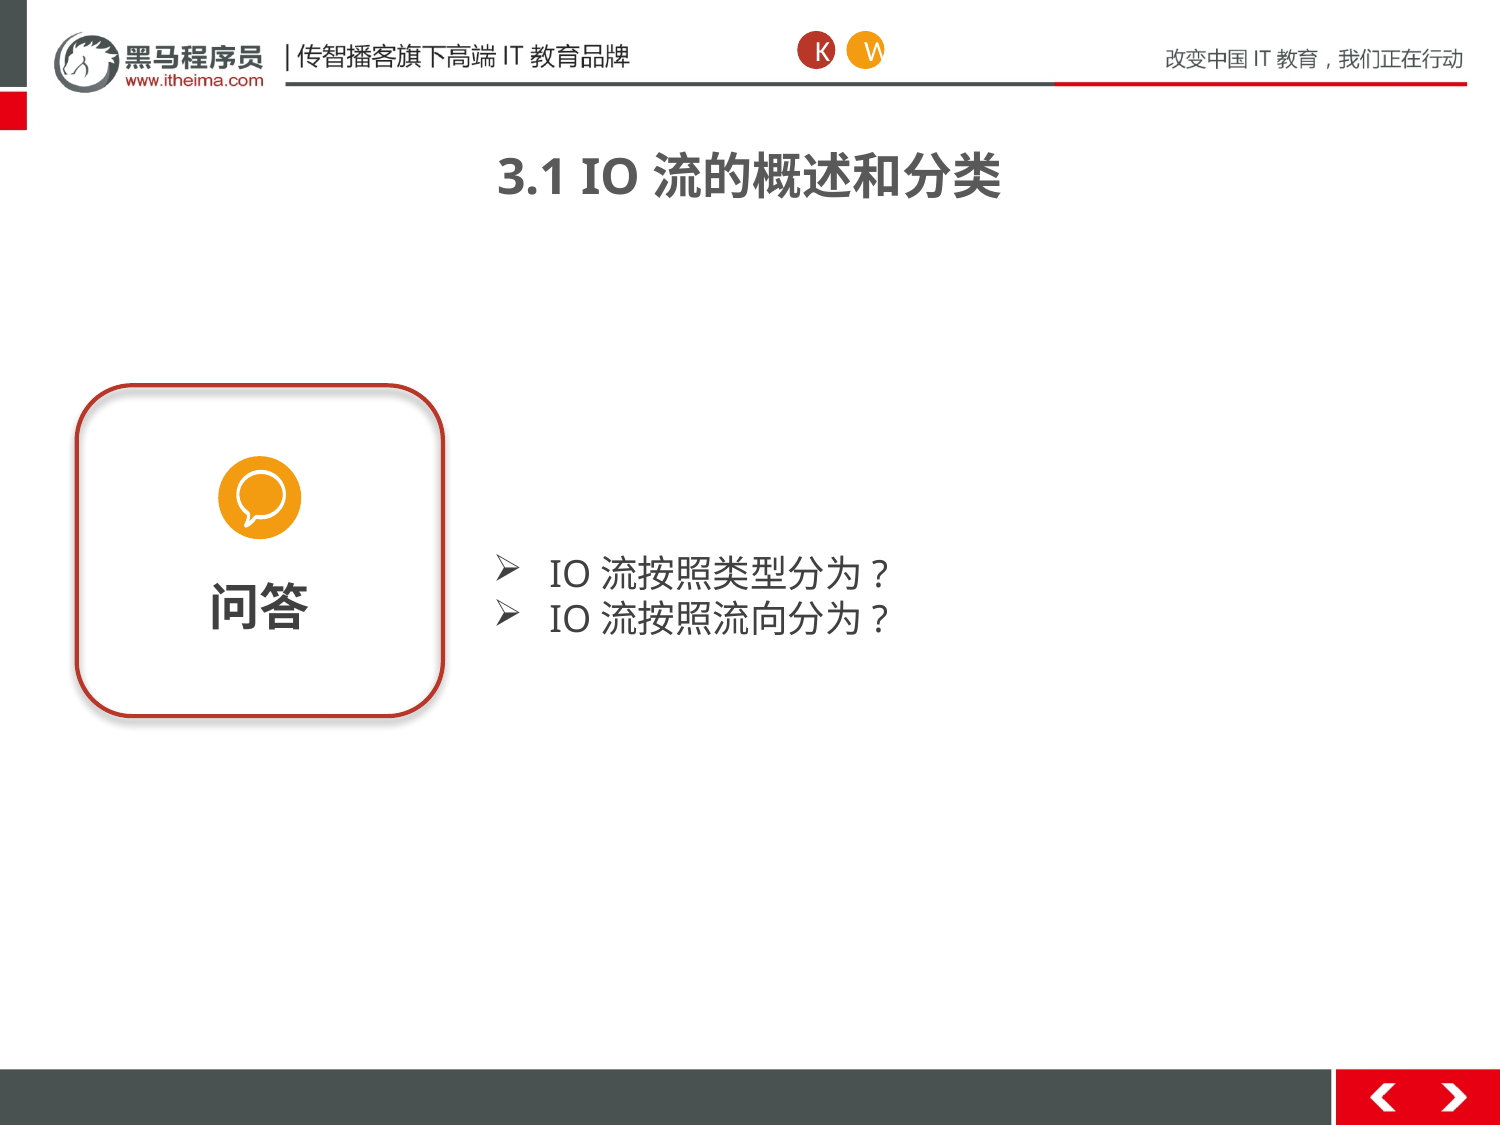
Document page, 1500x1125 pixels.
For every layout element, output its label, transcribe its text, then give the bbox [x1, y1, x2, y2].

text_box IO流按照类型分为? IO流按照流向分为? [478, 542, 1431, 648]
text_box K [795, 28, 838, 72]
picture [0, 209, 1500, 1125]
picture [0, 0, 1500, 137]
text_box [76, 385, 444, 717]
text_box 3.1 IO流的概述和分类 [0, 137, 1500, 209]
text_box W [844, 28, 887, 72]
